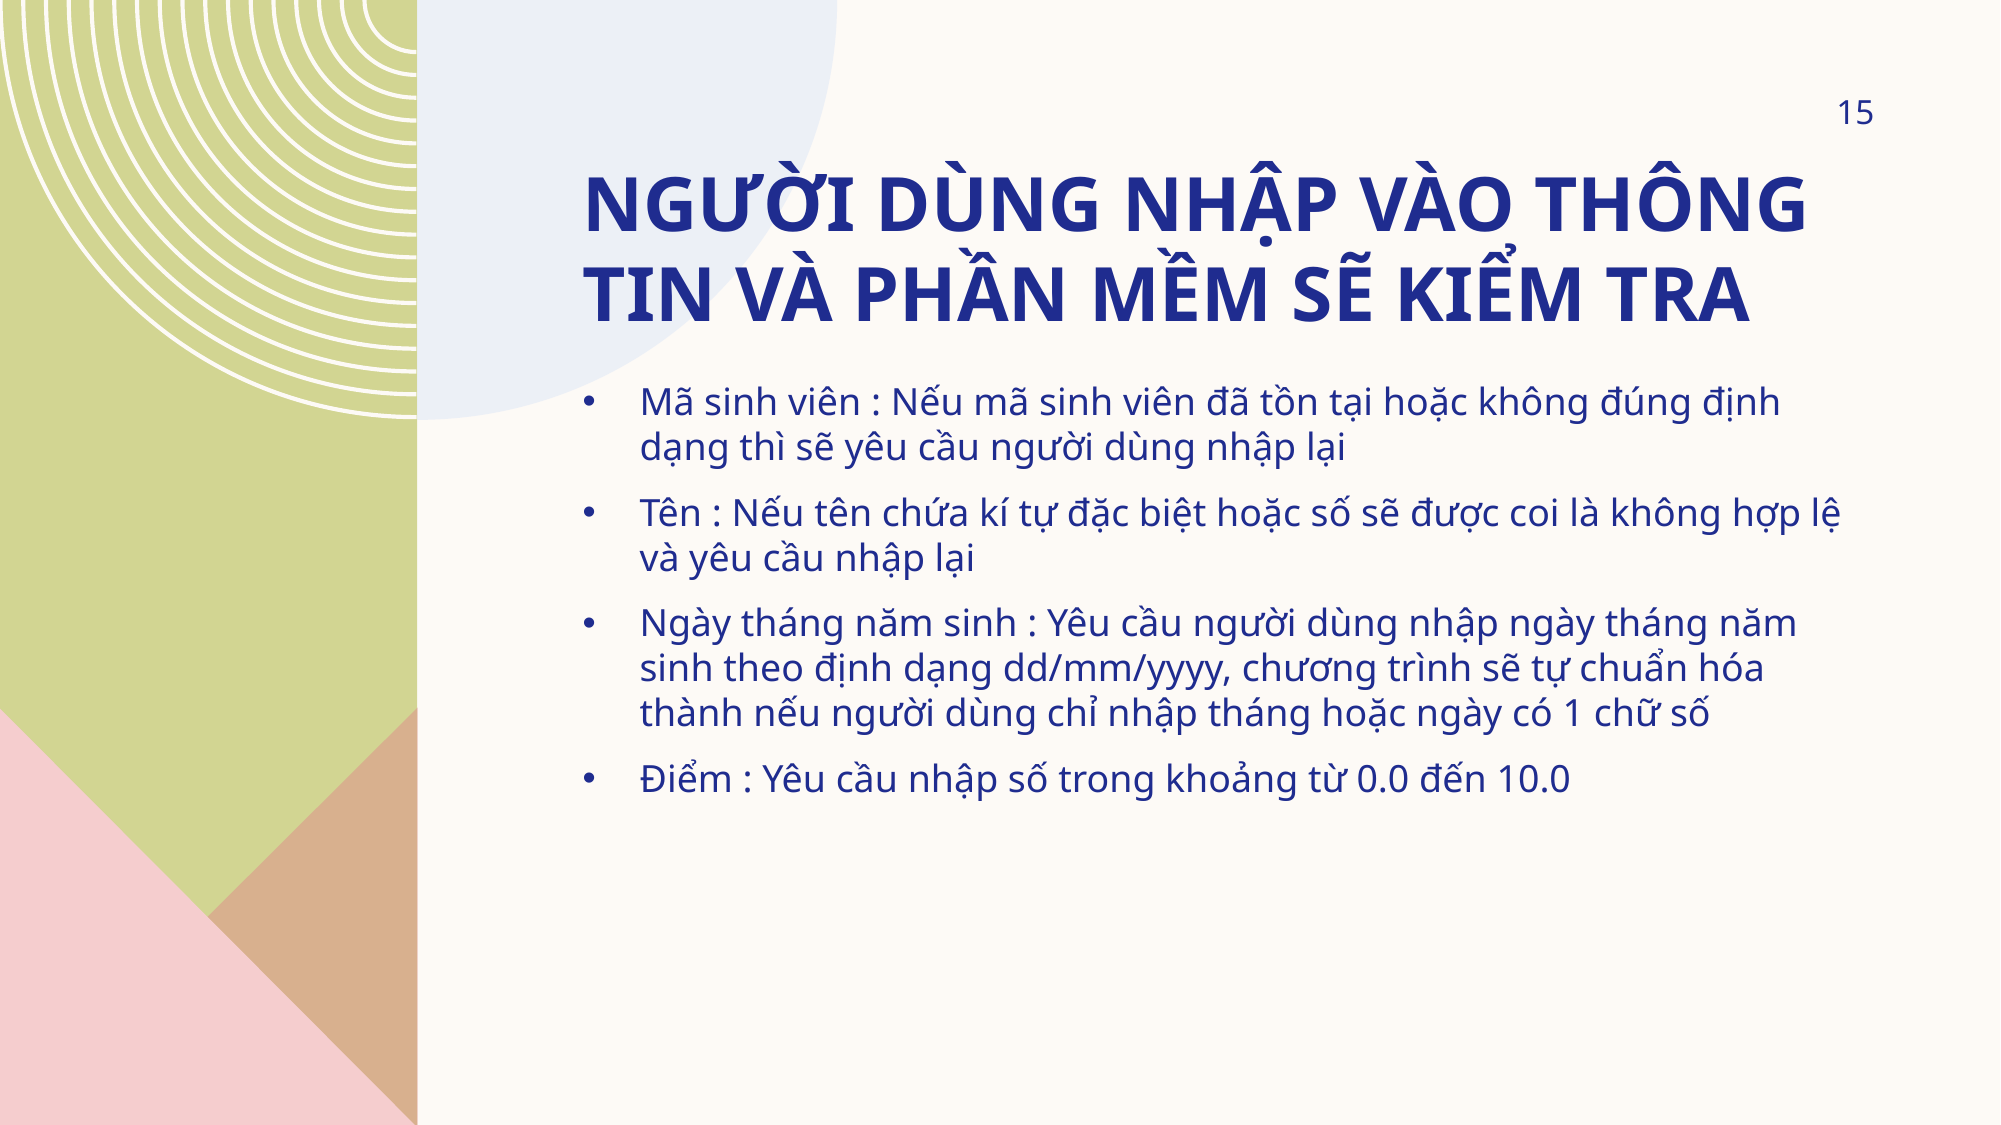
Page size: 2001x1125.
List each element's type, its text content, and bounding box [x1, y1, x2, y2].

list Mã sinh viên : Nếu mã sinh viên đã tồn tại hoặc không đúng định dạng thì sẽ yêu cầu người dùng nhập lại Tên : Nếu tên chứa kí tự đặc biệt hoặc số sẽ được coi là không hợp lệ và yêu cầu nhập lại Ngày tháng năm sinh : Yêu cầu người dùng nhập ngày tháng năm sinh theo định dạng dd/mm/yyyy, chương trình sẽ tự chuẩn hóa thành nếu người dùng chỉ nhập tháng hoặc ngày có 1 chữ số Điểm : Yêu cầu nhập số trong khoảng từ 0.0 đến 10.0 [567, 377, 1875, 952]
title Người dùng nhập vào thông tin và phần mềm sẽ kiểm tra [567, 173, 1875, 337]
slide_number 15 [1699, 75, 1875, 153]
